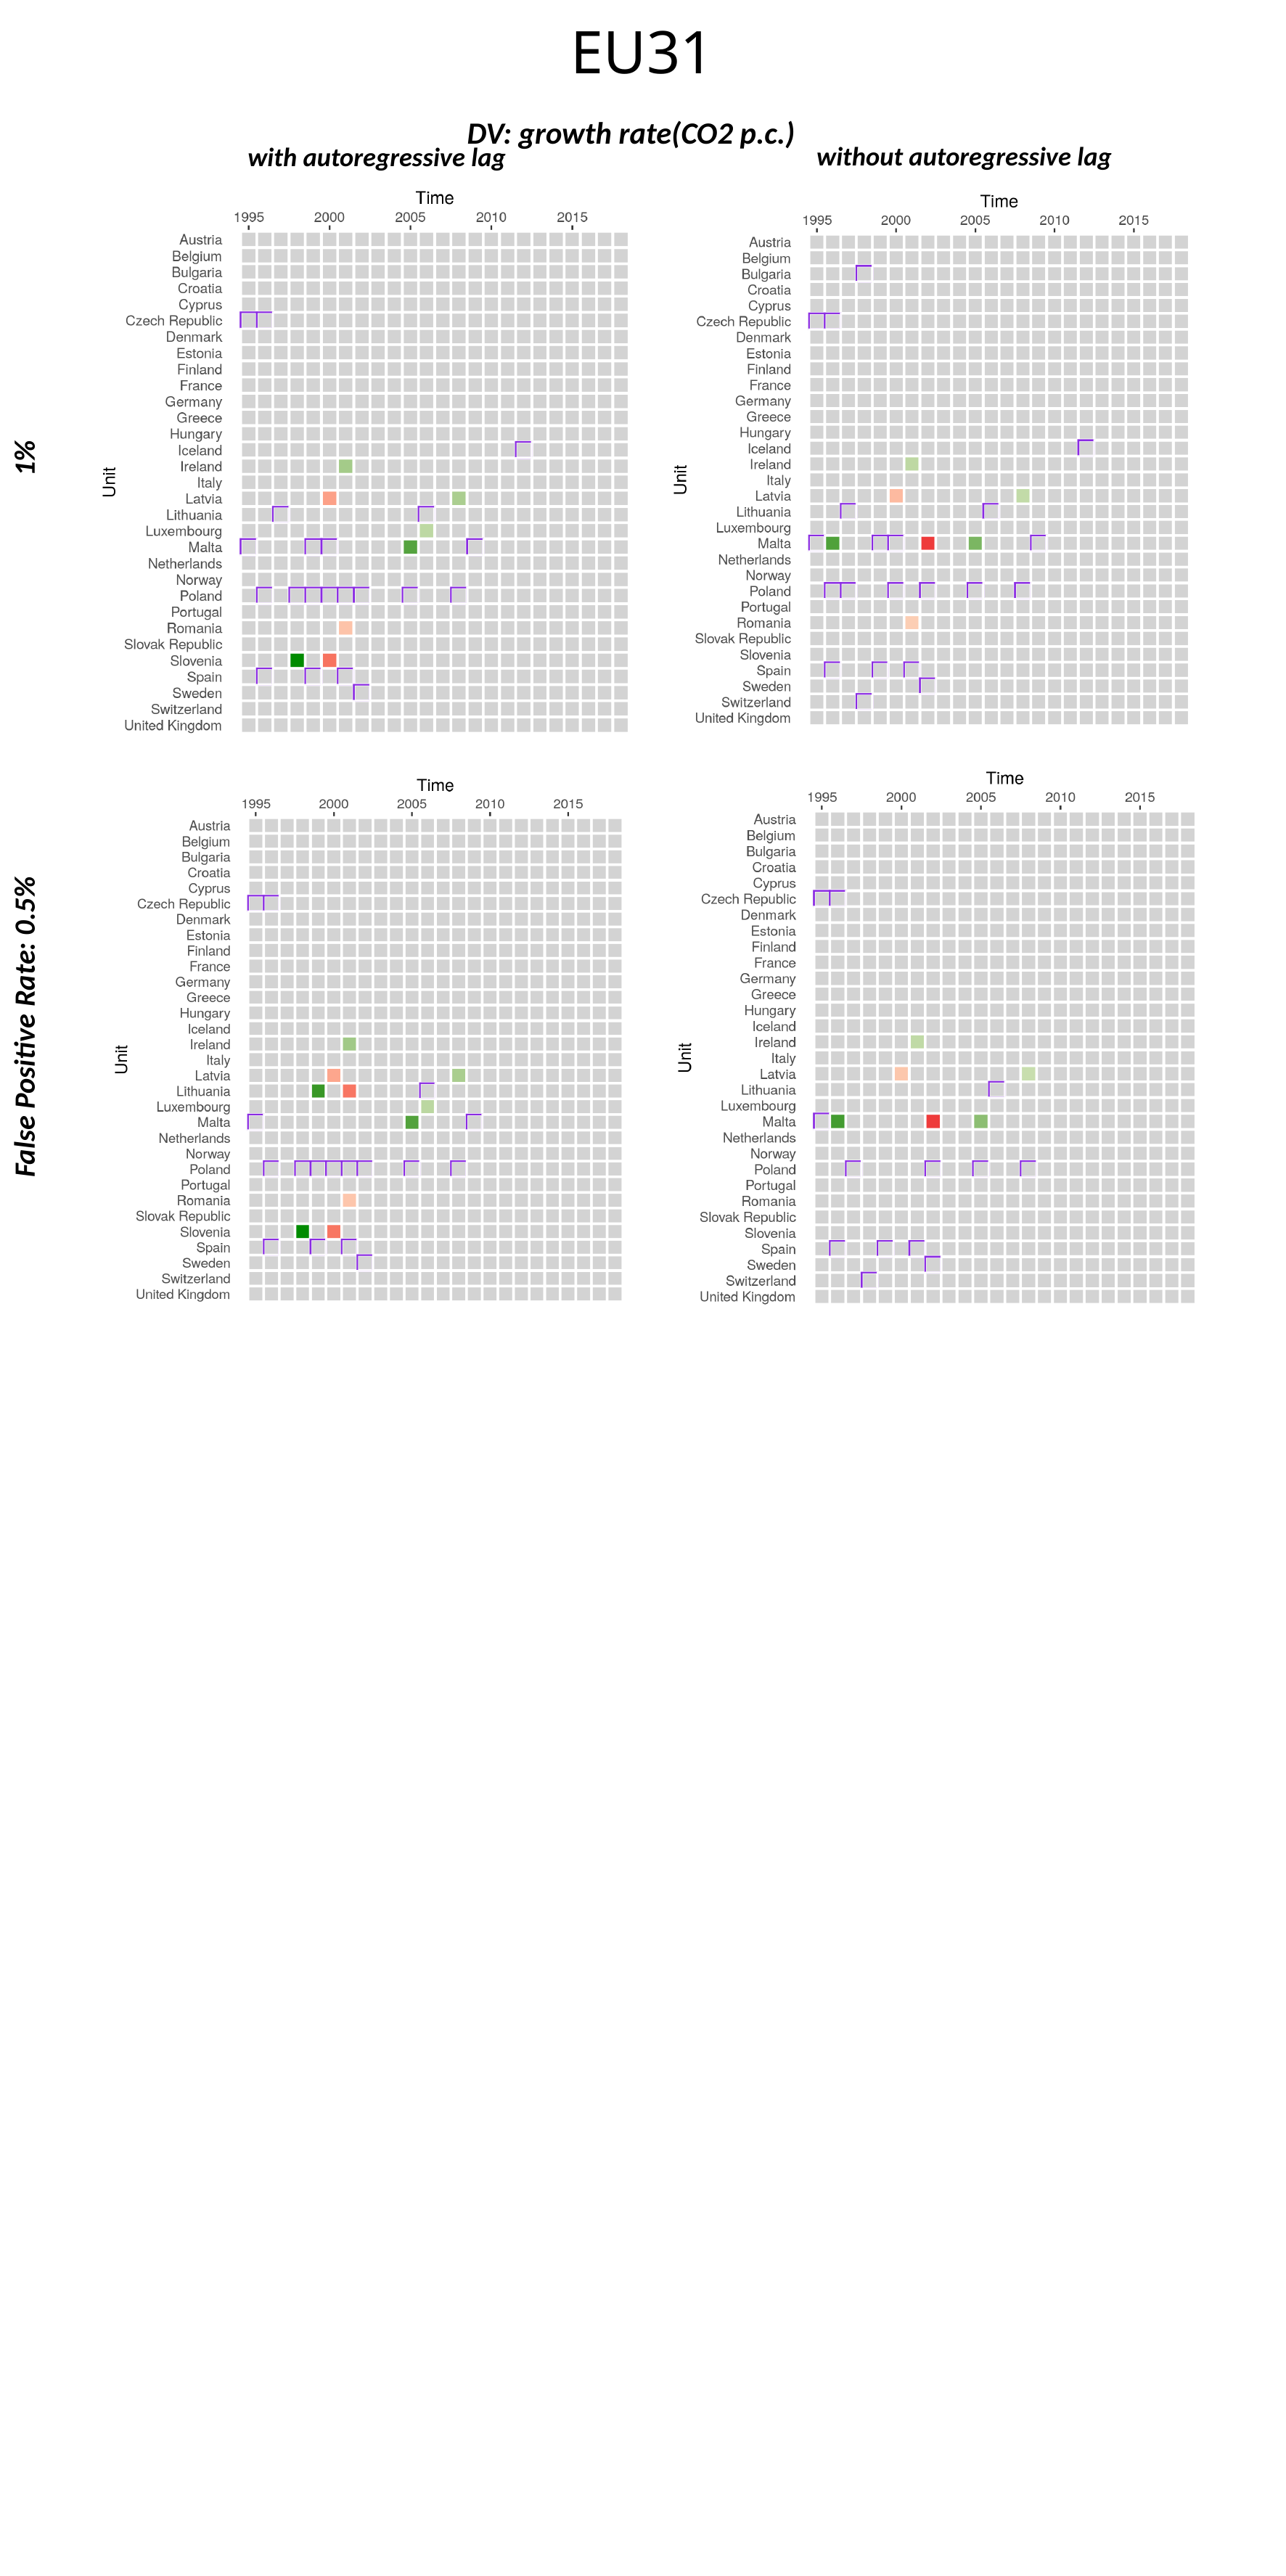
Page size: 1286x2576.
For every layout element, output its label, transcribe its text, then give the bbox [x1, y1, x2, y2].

text_box DV: growth rate(CO2 p.c.) [418, 107, 844, 155]
title EU31 [0, 17, 1286, 93]
picture [91, 755, 643, 1317]
text_box 1% [0, 178, 46, 739]
text_box False Positive Rate: 0.5% [0, 739, 46, 1315]
picture [91, 177, 644, 747]
picture [647, 179, 1211, 740]
text_box without autoregressive lag [754, 134, 1286, 177]
text_box with autoregressive lag [0, 134, 754, 178]
picture [647, 755, 1211, 1316]
